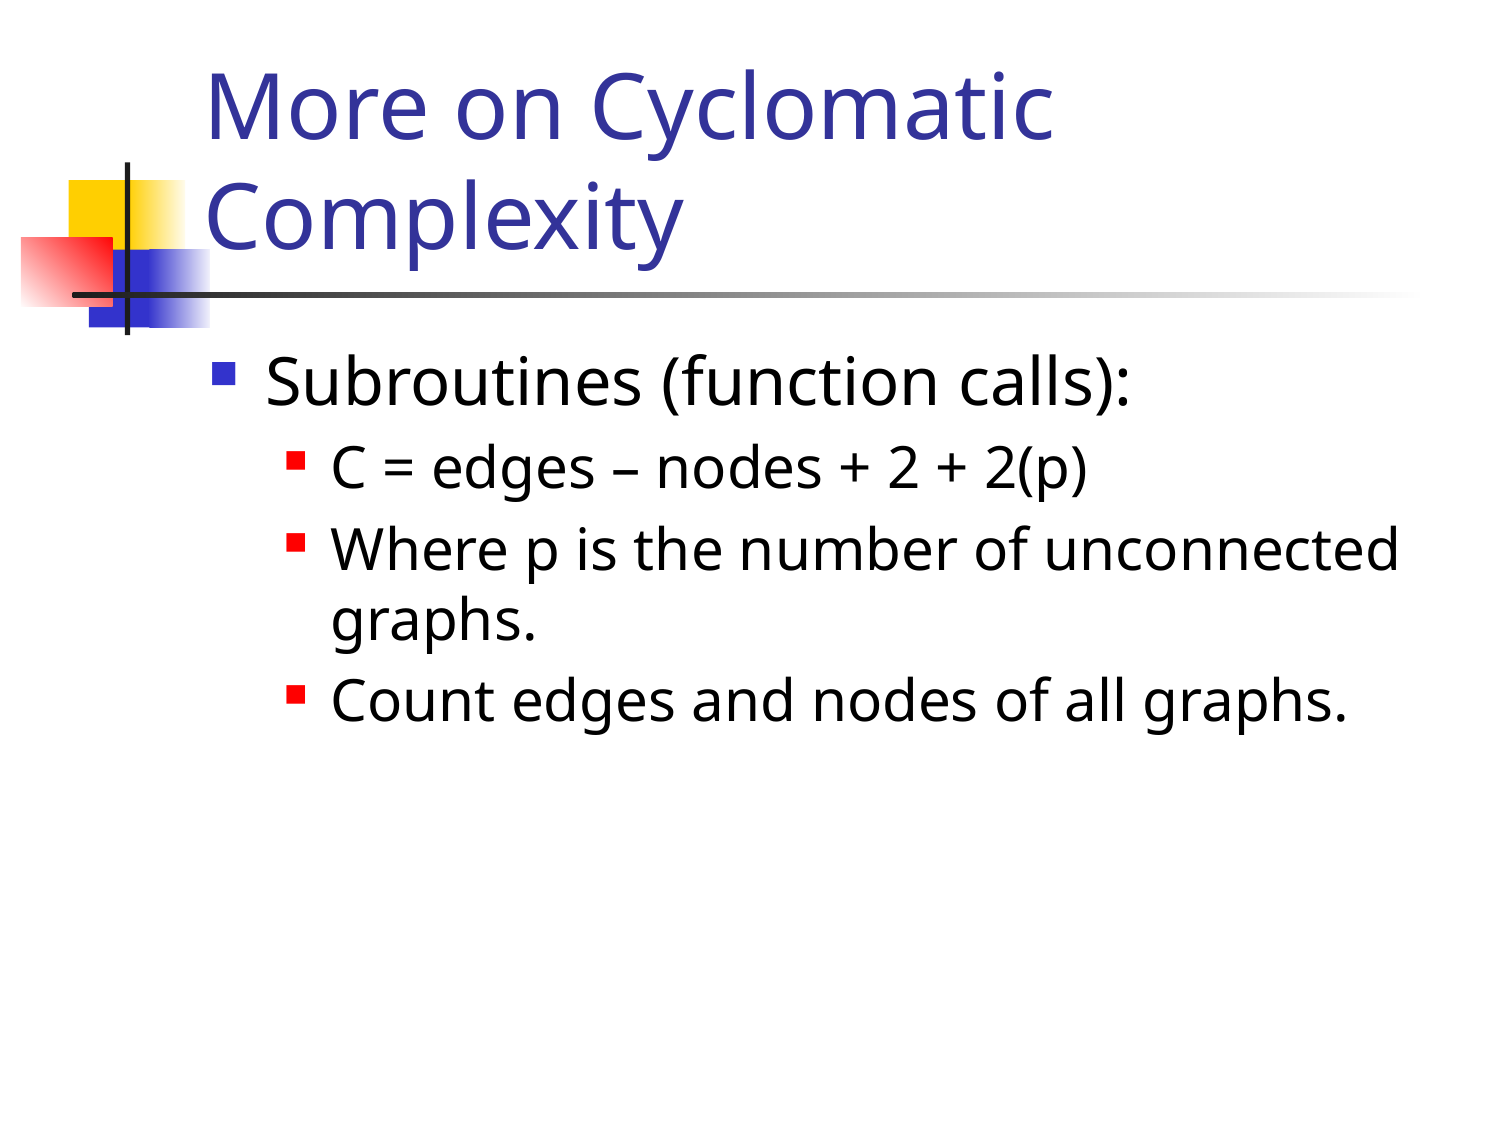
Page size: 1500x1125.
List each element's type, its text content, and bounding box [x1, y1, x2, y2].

title More on Cyclomatic Complexity [188, 35, 1468, 275]
list Subroutines (function calls): C = edges – nodes + 2 + 2(p) Where p is the number of unconnected graphs. Count edges and nodes of all graphs. [193, 331, 1469, 1006]
